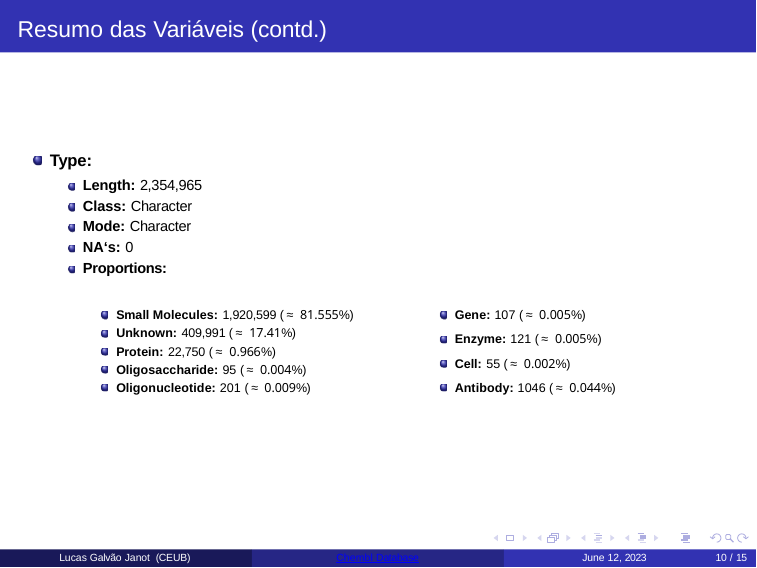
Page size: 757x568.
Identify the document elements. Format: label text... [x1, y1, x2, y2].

title Resumo das Variáveis (contd.) [15, 12, 329, 109]
picture [438, 384, 447, 393]
picture [438, 360, 447, 368]
picture [67, 265, 75, 274]
picture [100, 384, 109, 393]
picture [67, 182, 75, 191]
picture [67, 203, 75, 212]
picture [100, 366, 109, 374]
picture [67, 224, 75, 233]
picture [438, 335, 447, 344]
picture [100, 311, 109, 320]
picture [32, 156, 42, 166]
text_box Gene: 107 (≈ 0.005%) Enzyme: 121 (≈ 0.005%) Cell: 55 (≈ 0.002%) Antibody: 1046 (≈ 0.044%) [452, 305, 622, 395]
picture [100, 329, 109, 338]
picture [67, 245, 75, 254]
picture [100, 347, 109, 356]
picture [438, 311, 447, 320]
text_box Type: Length: 2,354,965 Class: Character Mode: Character NA‘s: 0 Proportions: [47, 139, 209, 277]
text_box Small Molecules: 1,920,599 (≈ 81.555%) Unknown: 409,991 (≈ 17.41%) Protein: 22,750 (≈ 0.966%) Oligosaccharide: 95 (≈ 0.004%) Oligonucleotide: 201 (≈ 0.009%) [114, 301, 362, 395]
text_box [0, 549, 757, 568]
